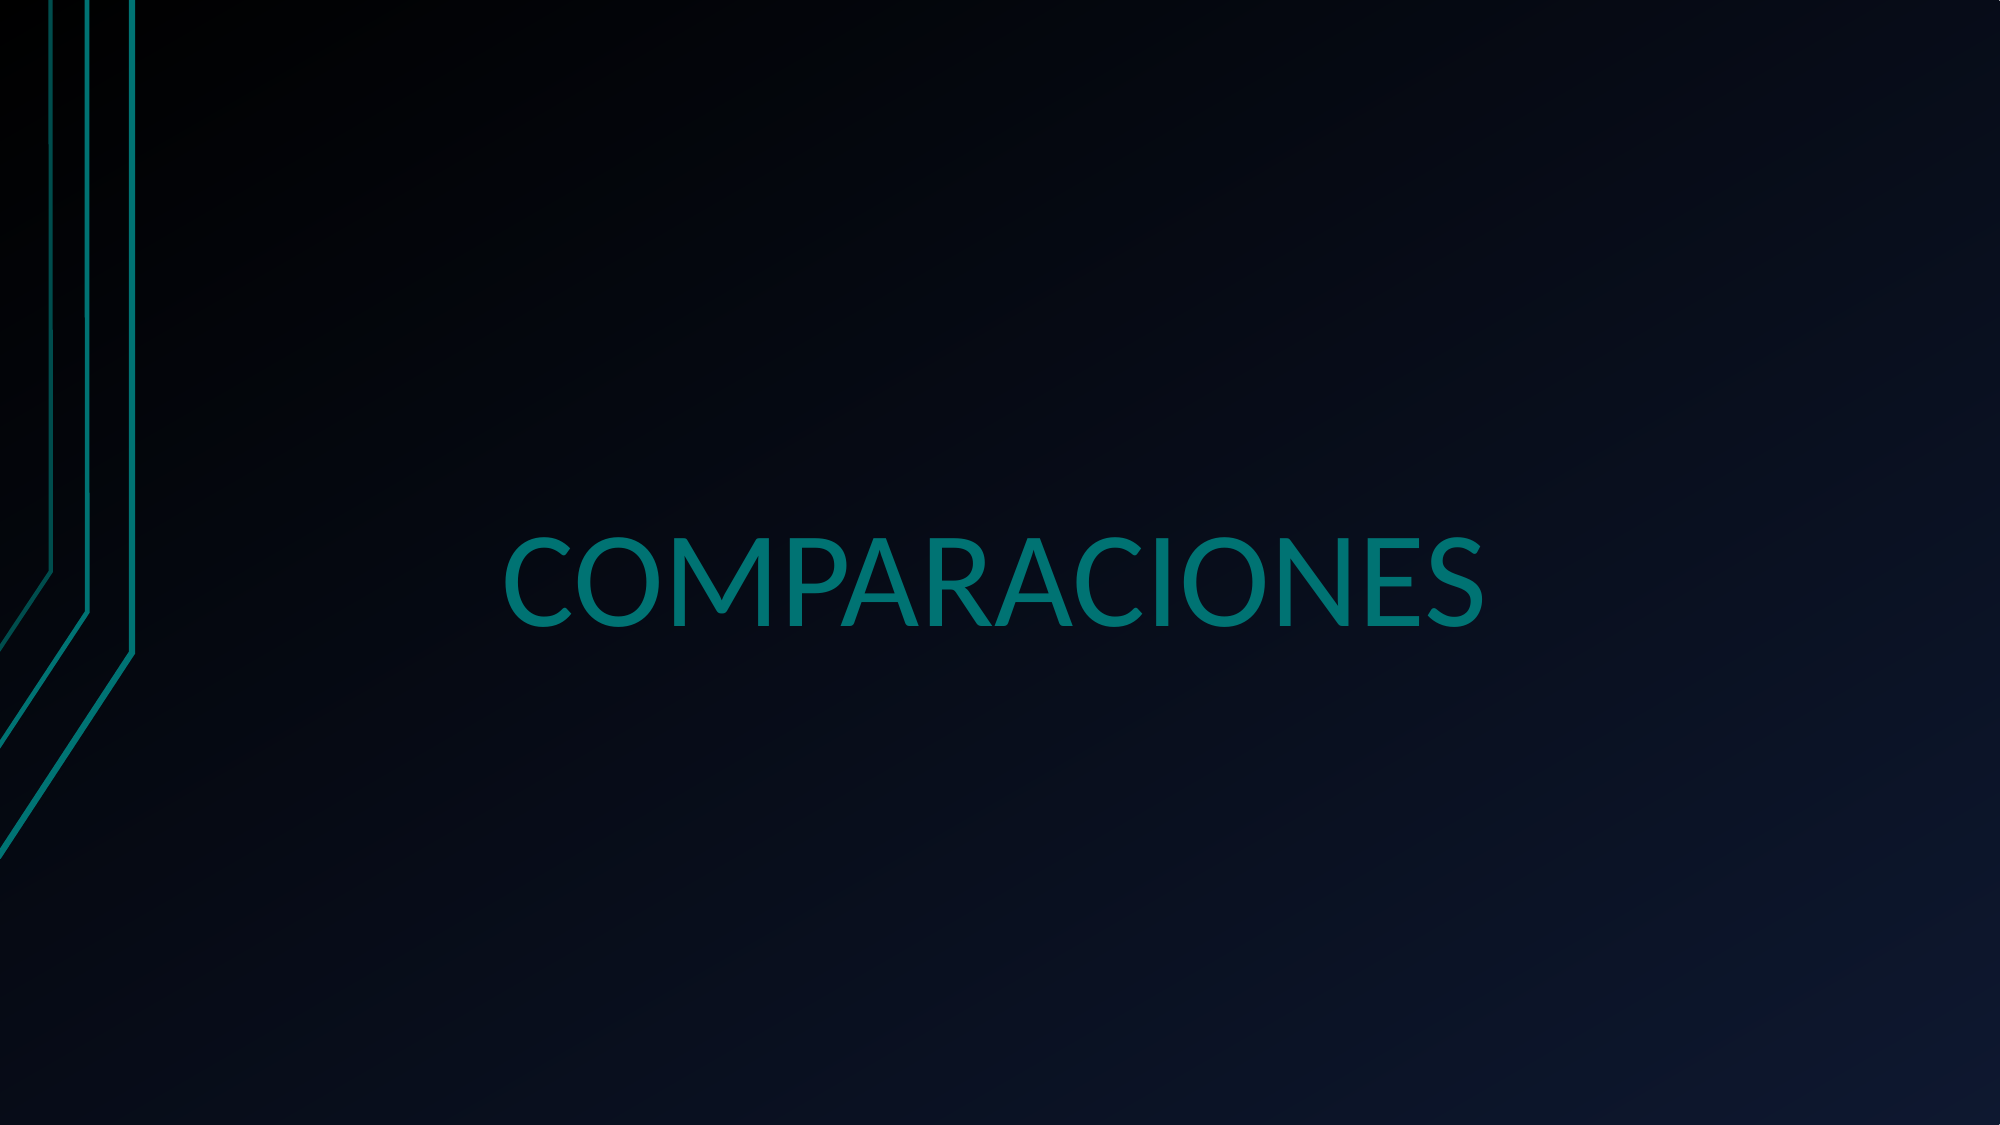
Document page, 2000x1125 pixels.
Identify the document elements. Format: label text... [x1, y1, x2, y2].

title COMPARACIONES [481, 458, 1518, 667]
